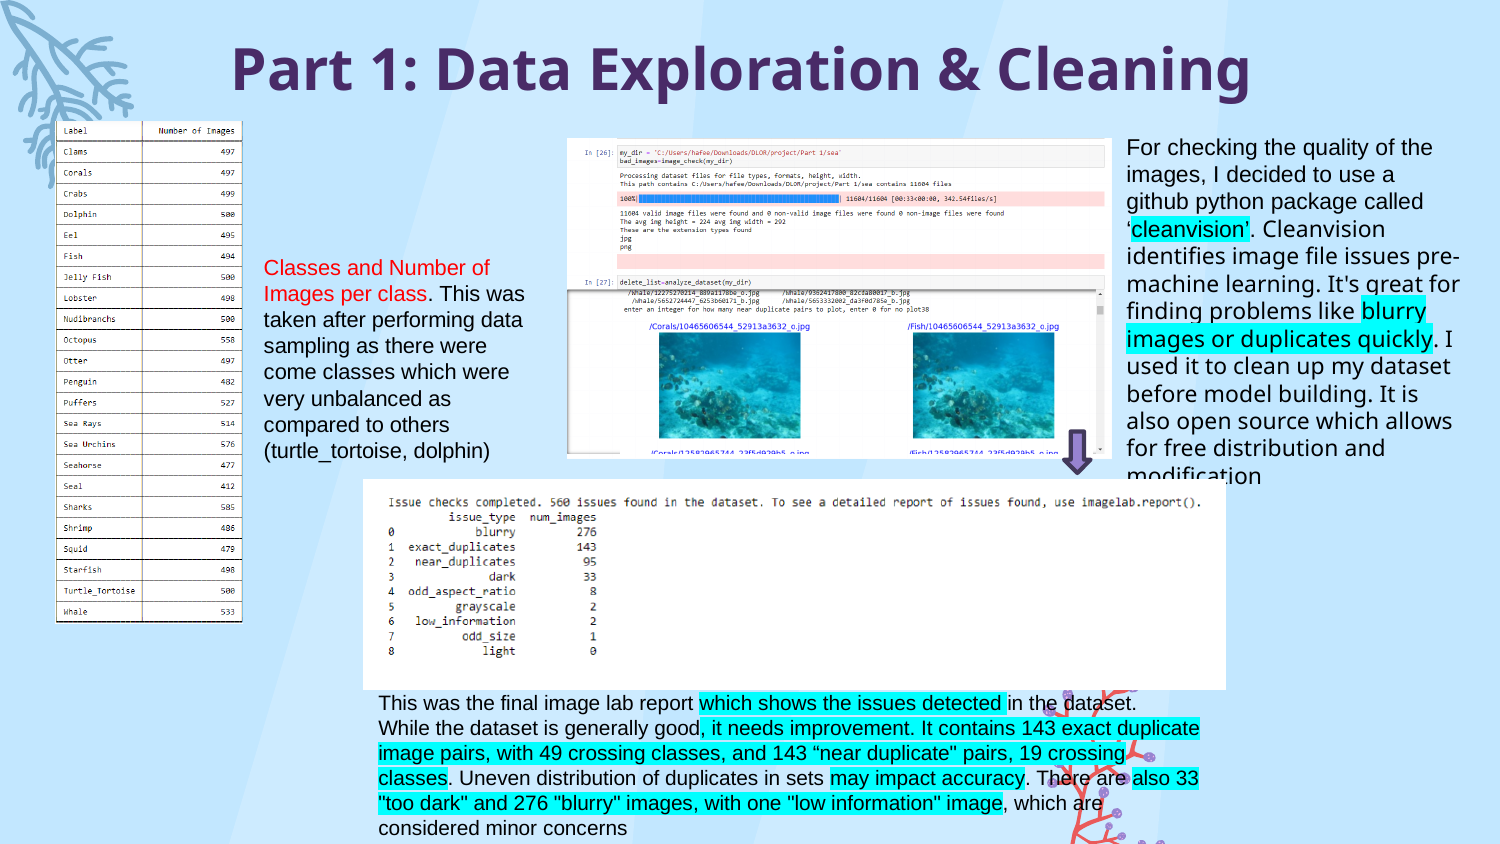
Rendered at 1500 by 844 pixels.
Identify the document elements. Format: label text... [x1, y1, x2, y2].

picture [55, 121, 243, 624]
text_box For checking the quality of the images, I decided to use a github python package called ‘cleanvision’. Cleanvision identifies image file issues pre-machine learning. It's great for finding problems like blurry images or duplicates quickly. I used it to clean up my dataset before model building. It is also open source which allows for free distribution and modification [1111, 124, 1476, 497]
text_box Classes and Number of Images per class. This was taken after performing data sampling as there were come classes which were very unbalanced as compared to others (turtle_tortoise, dolphin) [248, 245, 561, 471]
text_box [1067, 466, 1088, 476]
picture [363, 479, 1226, 691]
picture [567, 138, 1112, 460]
title Part 1: Data Exploration & Cleaning [109, 16, 1374, 111]
text_box This was the final image lab report which shows the issues detected in the dataset. While the dataset is generally good, it needs improvement. It contains 143 exact duplicate image pairs, with 49 crossing classes, and 143 “near duplicate" pairs, 19 crossing classes. Uneven distribution of duplicates in sets may impact accuracy. There are also 33 "too dark" and 276 "blurry" images, with one "low information" image, which are considered minor concerns [363, 698, 1216, 844]
